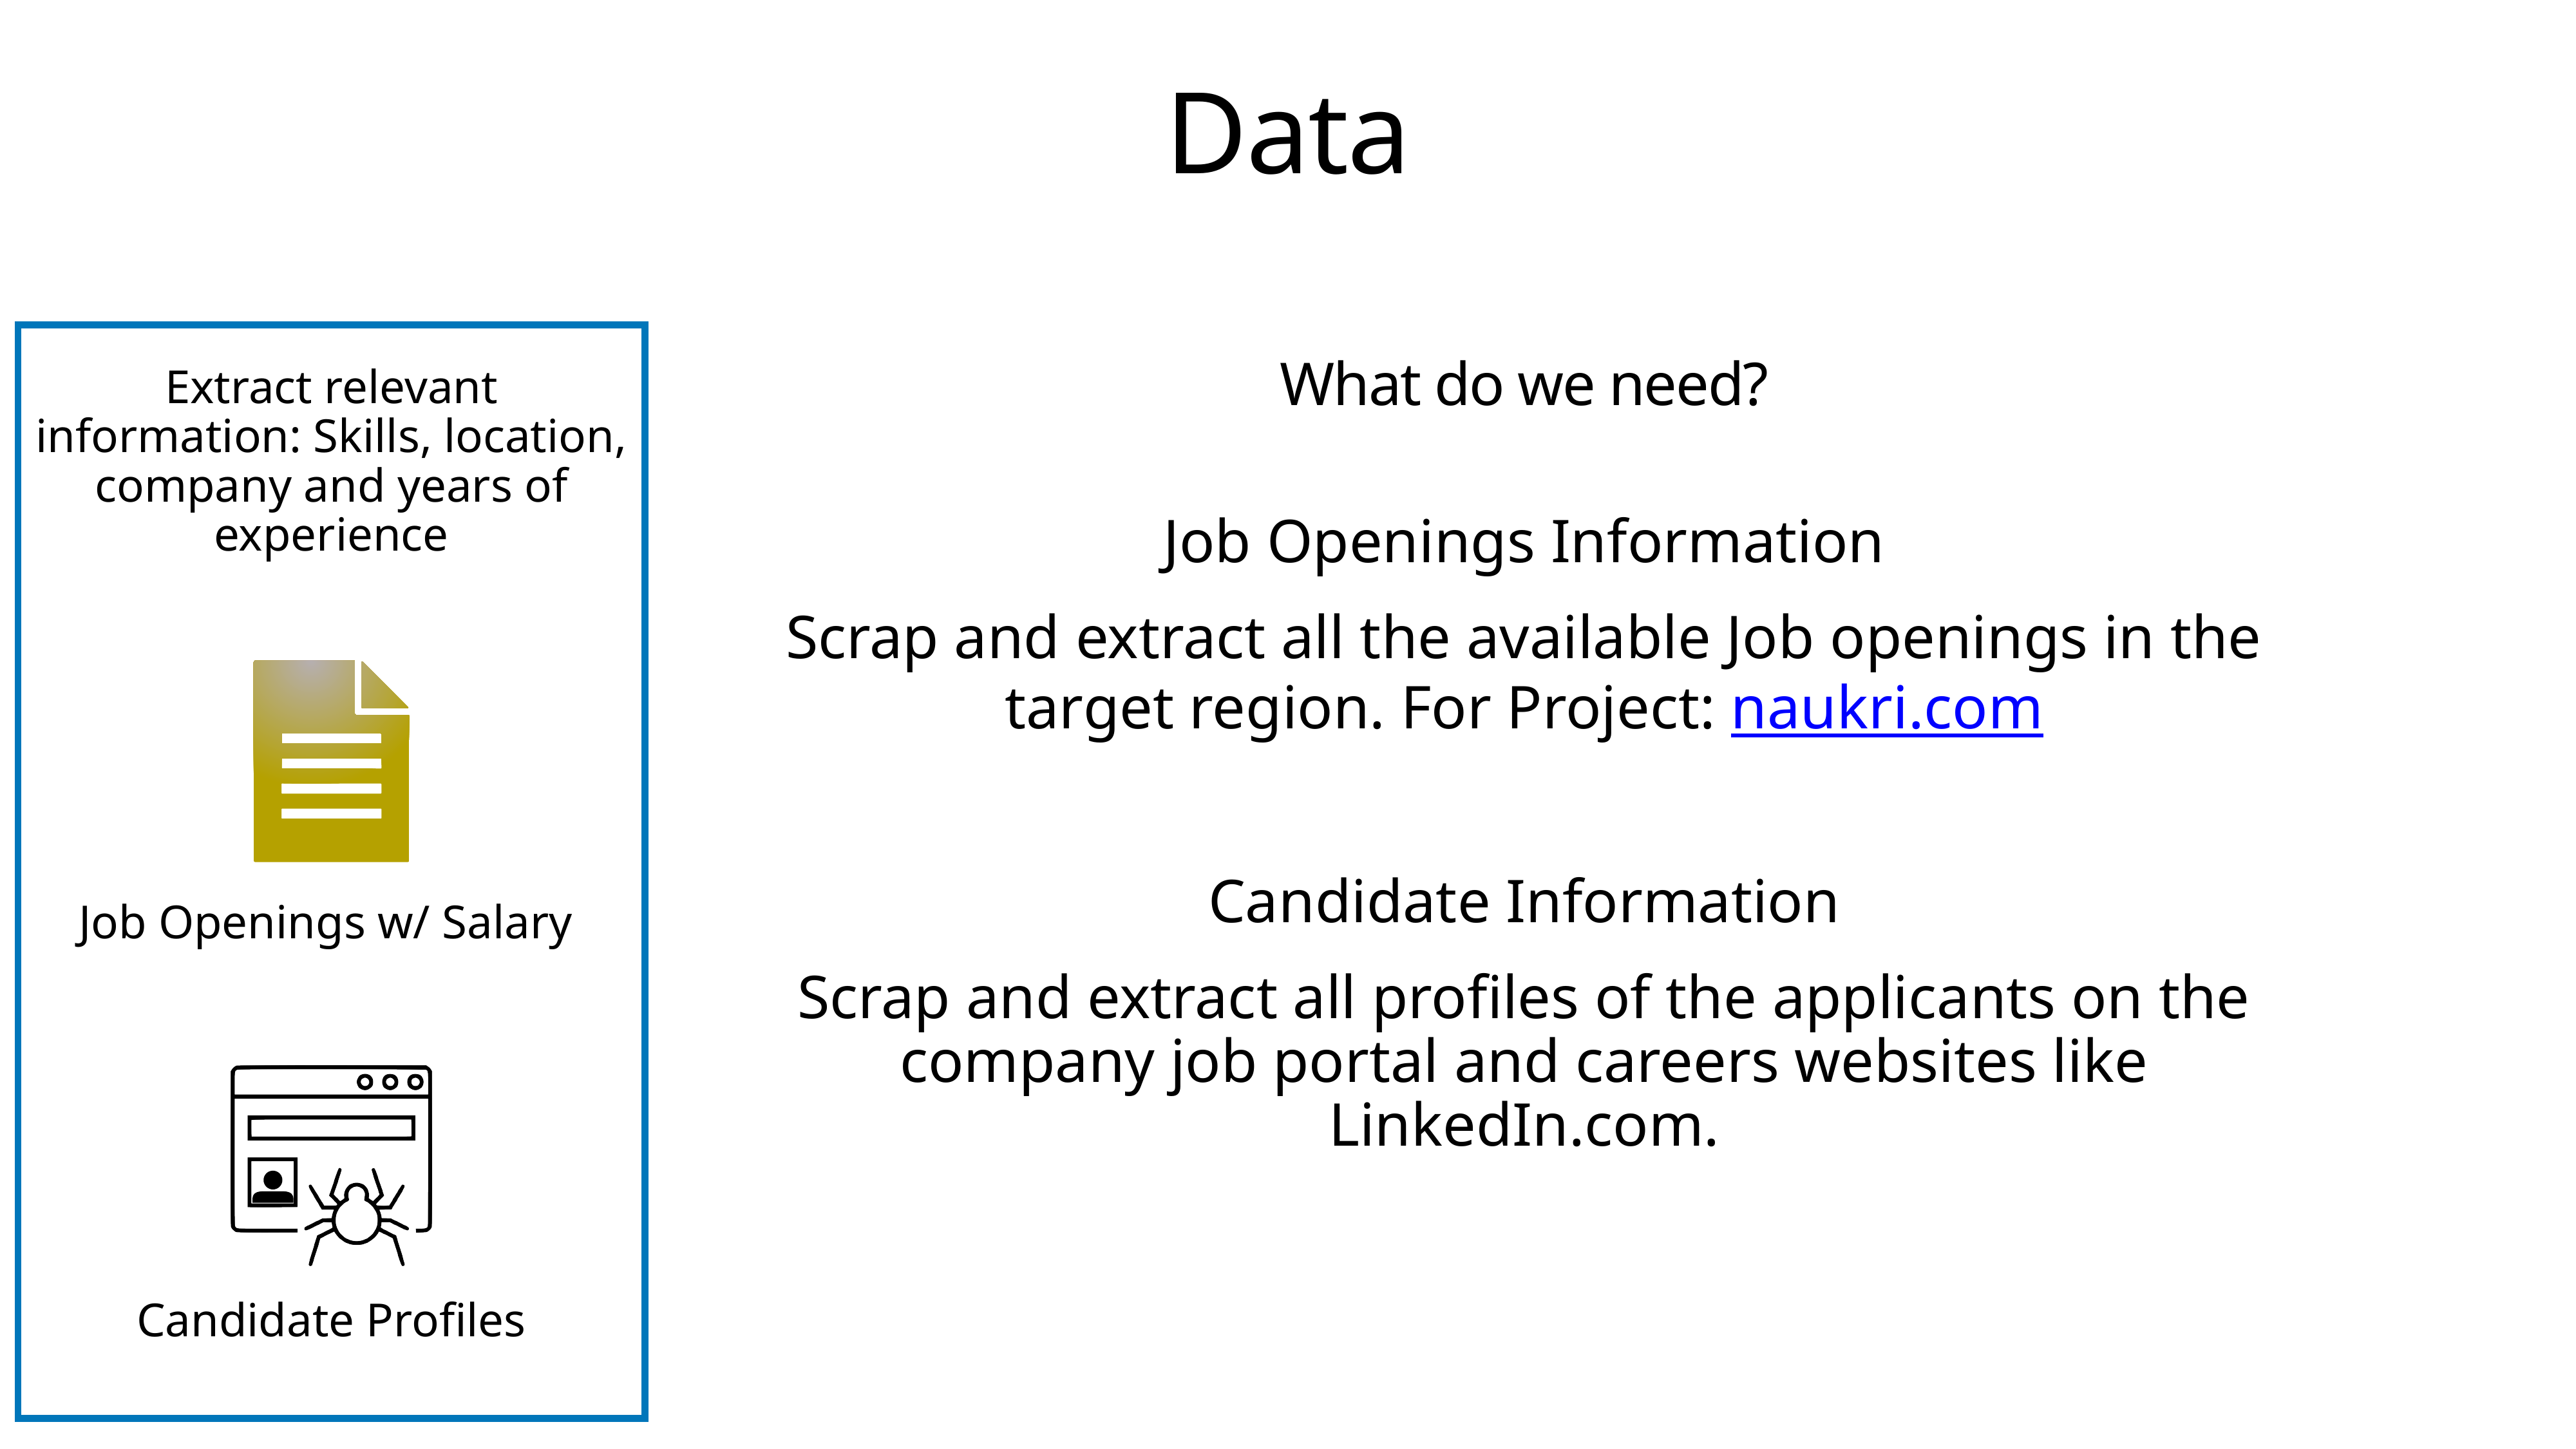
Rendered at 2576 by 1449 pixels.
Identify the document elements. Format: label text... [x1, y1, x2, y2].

text_box [18, 325, 645, 1419]
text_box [40, 660, 623, 924]
text_box What do we need? [992, 341, 2056, 430]
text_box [40, 1065, 623, 1362]
list Job Openings Information Scrap and extract all the available Job openings in the target region. For Project: naukri.com Candidate Information Scrap and extract all profiles of the applicants on the company job portal and careers websites like LinkedIn.com. [708, 506, 2341, 1403]
title Data [128, 81, 2448, 265]
